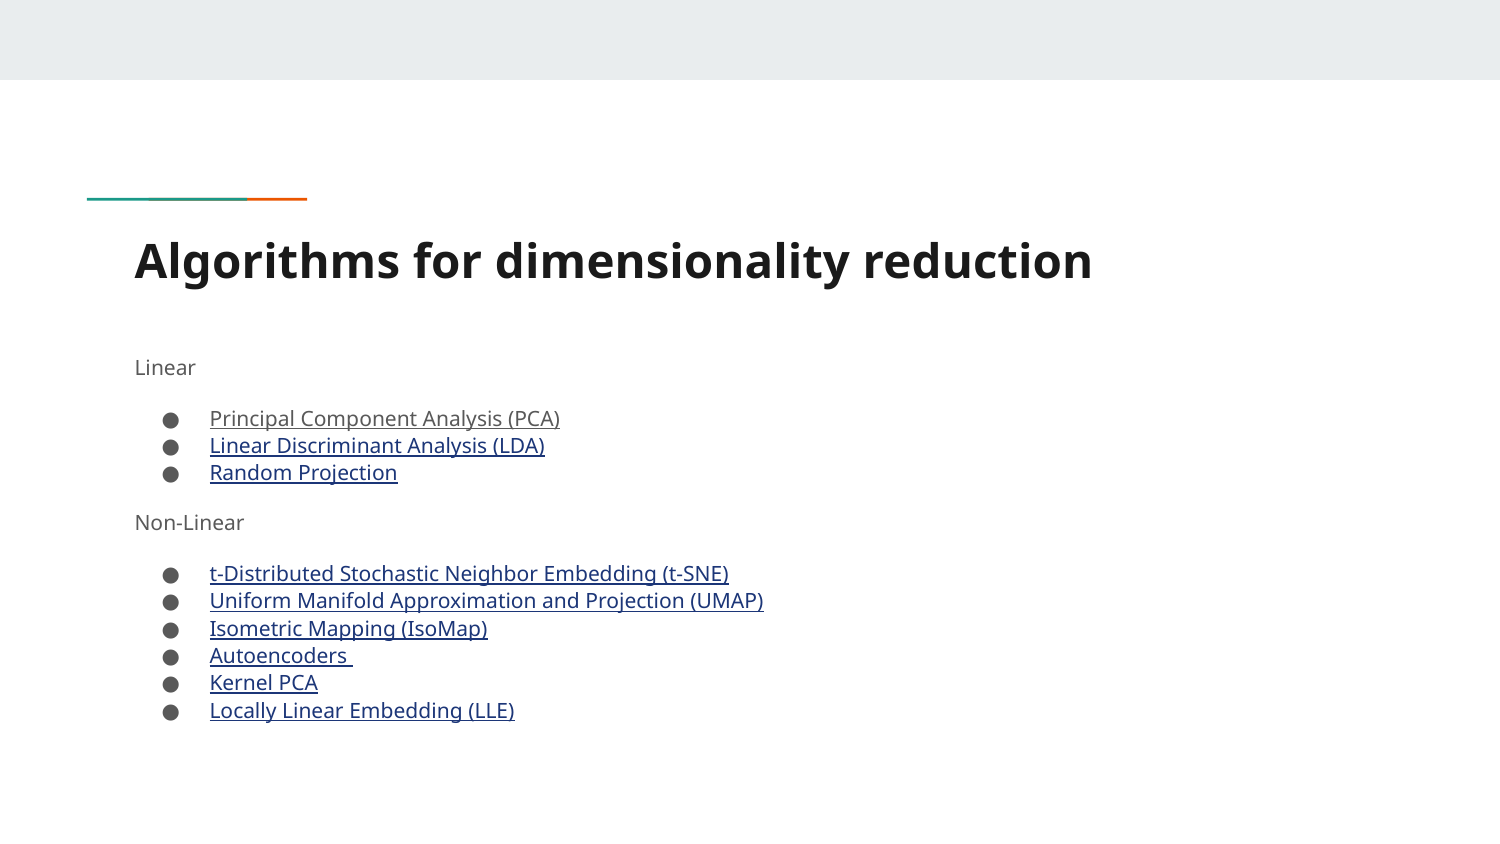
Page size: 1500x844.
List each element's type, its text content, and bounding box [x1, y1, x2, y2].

list Linear Principal Component Analysis (PCA) Linear Discriminant Analysis (LDA) Random Projection Non-Linear t-Distributed Stochastic Neighbor Embedding (t-SNE) Uniform Manifold Approximation and Projection (UMAP) Isometric Mapping (IsoMap) Autoencoders Kernel PCA Locally Linear Embedding (LLE) [119, 341, 1381, 752]
title Algorithms for dimensionality reduction [119, 216, 1381, 305]
